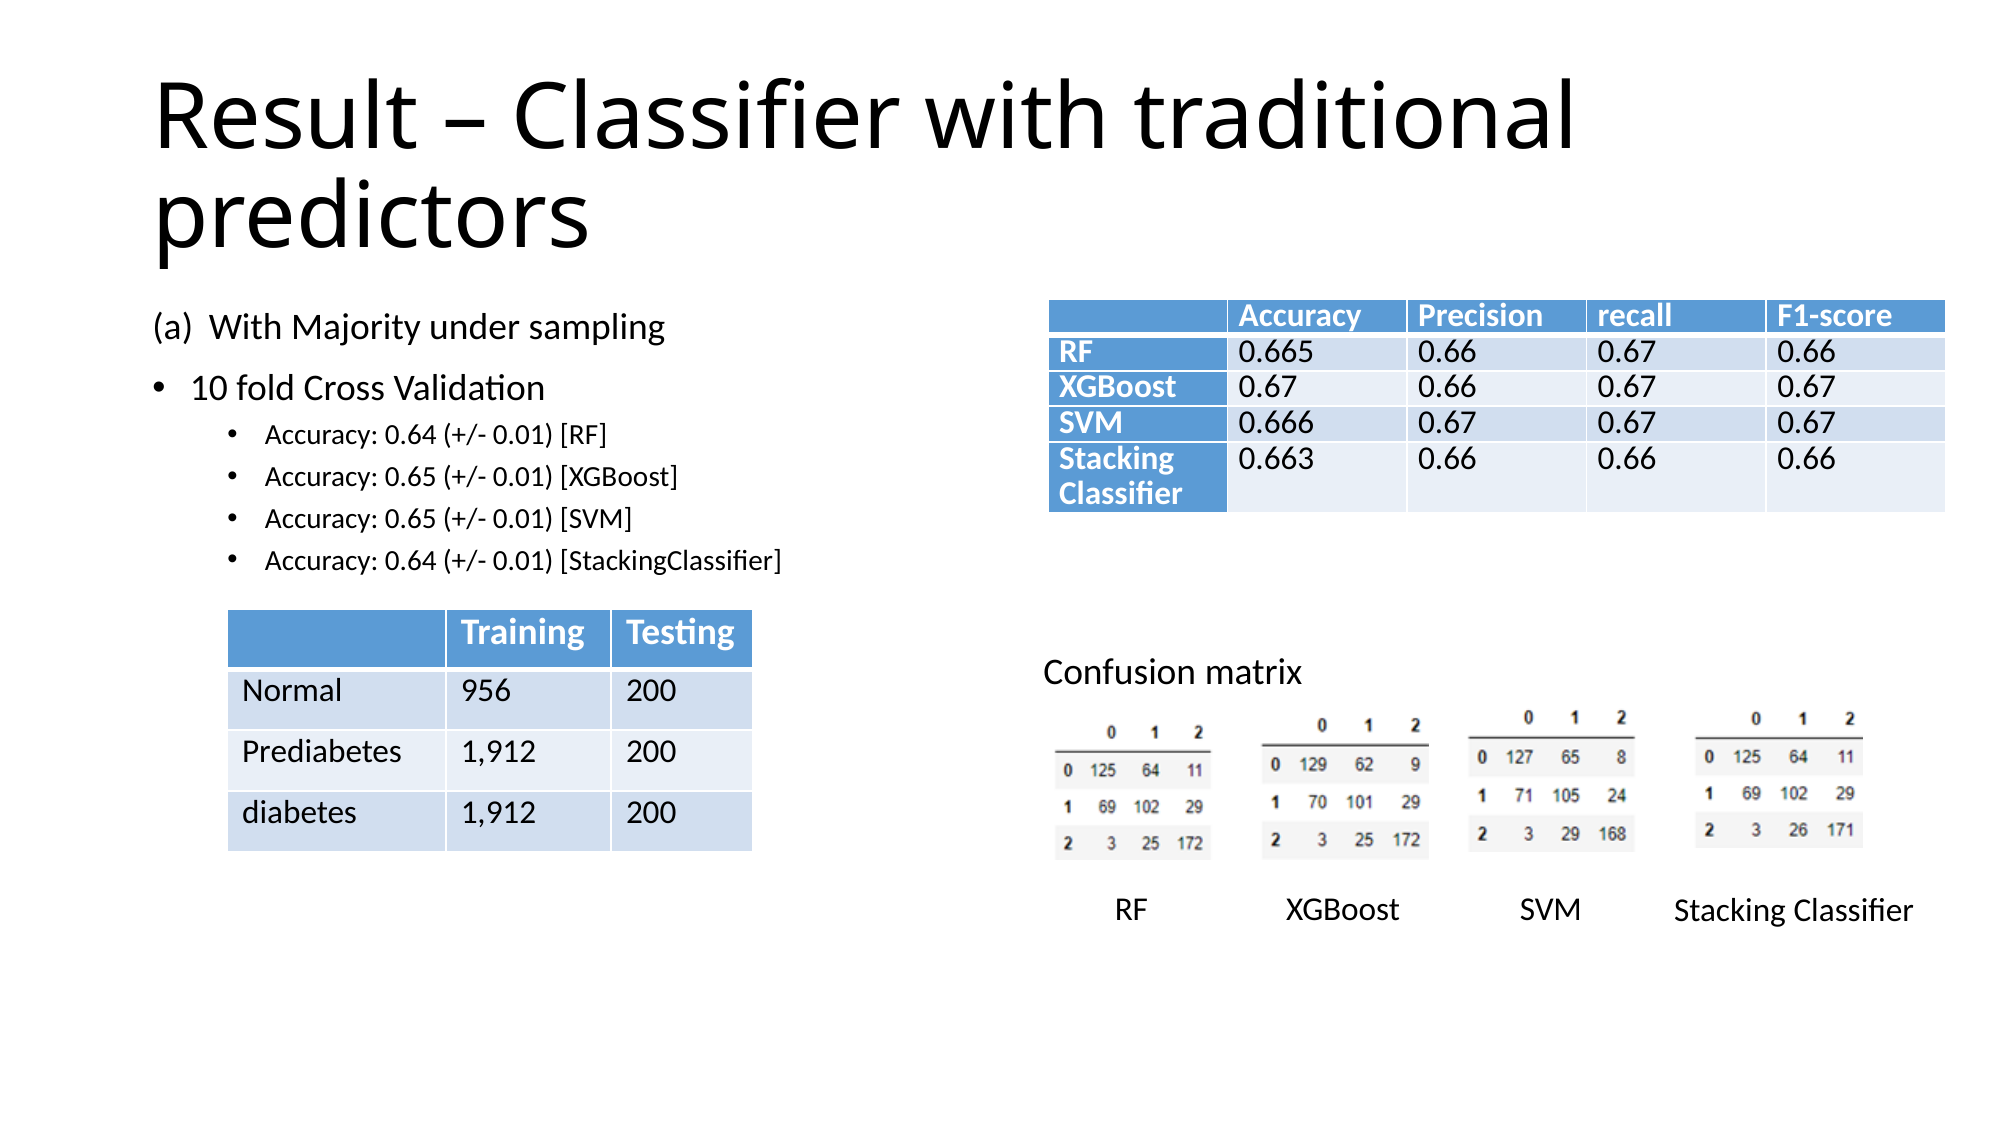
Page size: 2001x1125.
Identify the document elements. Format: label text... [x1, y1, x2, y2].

table_cell 0.67 [1587, 407, 1765, 441]
table_cell XGBoost [1049, 372, 1227, 405]
table_cell RF [1049, 338, 1227, 370]
table_cell 0.66 [1408, 338, 1586, 370]
table_header F1-score [1767, 300, 1945, 332]
table_cell 200 [612, 792, 752, 851]
table_header Precision [1408, 300, 1586, 332]
table_header Training [447, 610, 610, 667]
table_cell Stacking Classifier [1049, 443, 1227, 512]
table_cell 0.666 [1228, 407, 1406, 441]
table_header Testing [612, 610, 752, 667]
table_cell 956 [447, 672, 610, 729]
text_box Confusion matrix [1028, 639, 1327, 700]
table_cell Normal [228, 672, 445, 729]
table_cell 0.67 [1767, 372, 1945, 405]
table_cell 0.66 [1408, 443, 1586, 512]
table_cell 0.66 [1587, 443, 1765, 512]
table_header [228, 610, 445, 667]
table_cell 0.66 [1767, 443, 1945, 512]
table_cell 0.665 [1228, 338, 1406, 370]
table_header Accuracy [1228, 300, 1406, 332]
table_cell 0.66 [1767, 338, 1945, 370]
table_header [1049, 300, 1227, 332]
table_cell 0.66 [1408, 372, 1586, 405]
table_cell 0.67 [1408, 407, 1586, 441]
table_cell 0.663 [1228, 443, 1406, 512]
table_cell diabetes [228, 792, 445, 851]
table_cell 1,912 [447, 731, 610, 790]
table_cell 200 [612, 731, 752, 790]
table_cell 0.67 [1587, 338, 1765, 370]
list With Majority under sampling 10 fold Cross Validation Accuracy: 0.64 (+/- 0.01) [RF] Accuracy: 0.65 (+/- 0.01) [XGBoost] Accuracy: 0.65 (+/- 0.01) [SVM] Accuracy: 0.64 (+/- 0.01) [StackingClassifier] [137, 299, 1863, 1014]
table_cell 0.67 [1587, 372, 1765, 405]
table_cell Prediabetes [228, 731, 445, 790]
title Result – Classifier with traditional predictors [137, 59, 1863, 278]
table_cell SVM [1049, 407, 1227, 441]
table_cell 1,912 [447, 792, 610, 851]
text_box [1049, 698, 1931, 977]
table_cell 0.67 [1228, 372, 1406, 405]
table_cell 0.67 [1767, 407, 1945, 441]
table_cell 200 [612, 672, 752, 729]
table_header recall [1587, 300, 1765, 332]
